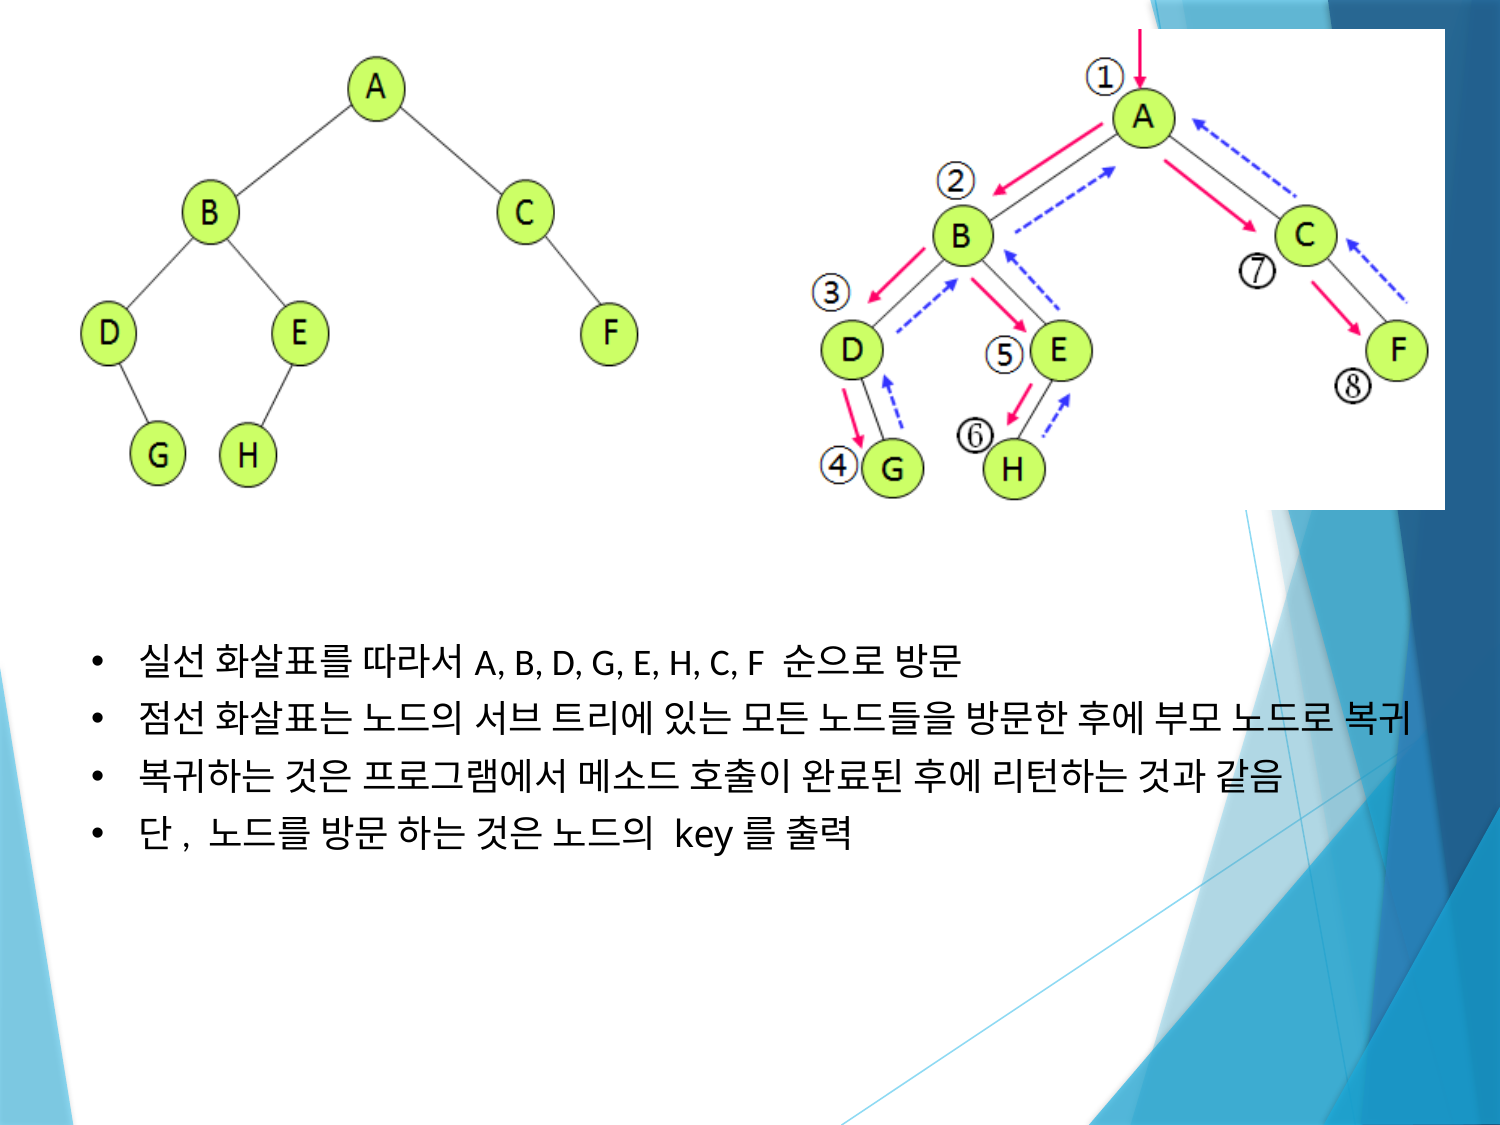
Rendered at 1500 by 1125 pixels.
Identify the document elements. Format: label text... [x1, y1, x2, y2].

text_box 실선 화살표를 따라서A, B, D, G, E, H, C, F 순으로 방문 점선 화살표는 노드의 서브 트리에 있는 모든 노드들을 방문한 후에 부모 노드로 복귀 복귀하는 것은 프로그램에서 메소드 호출이 완료된 후에 리턴하는 것과 같음 단, 노드를 방문 하는 것은 노드의 key를 출력 [76, 630, 1495, 863]
picture [802, 29, 1445, 511]
picture [76, 48, 646, 511]
